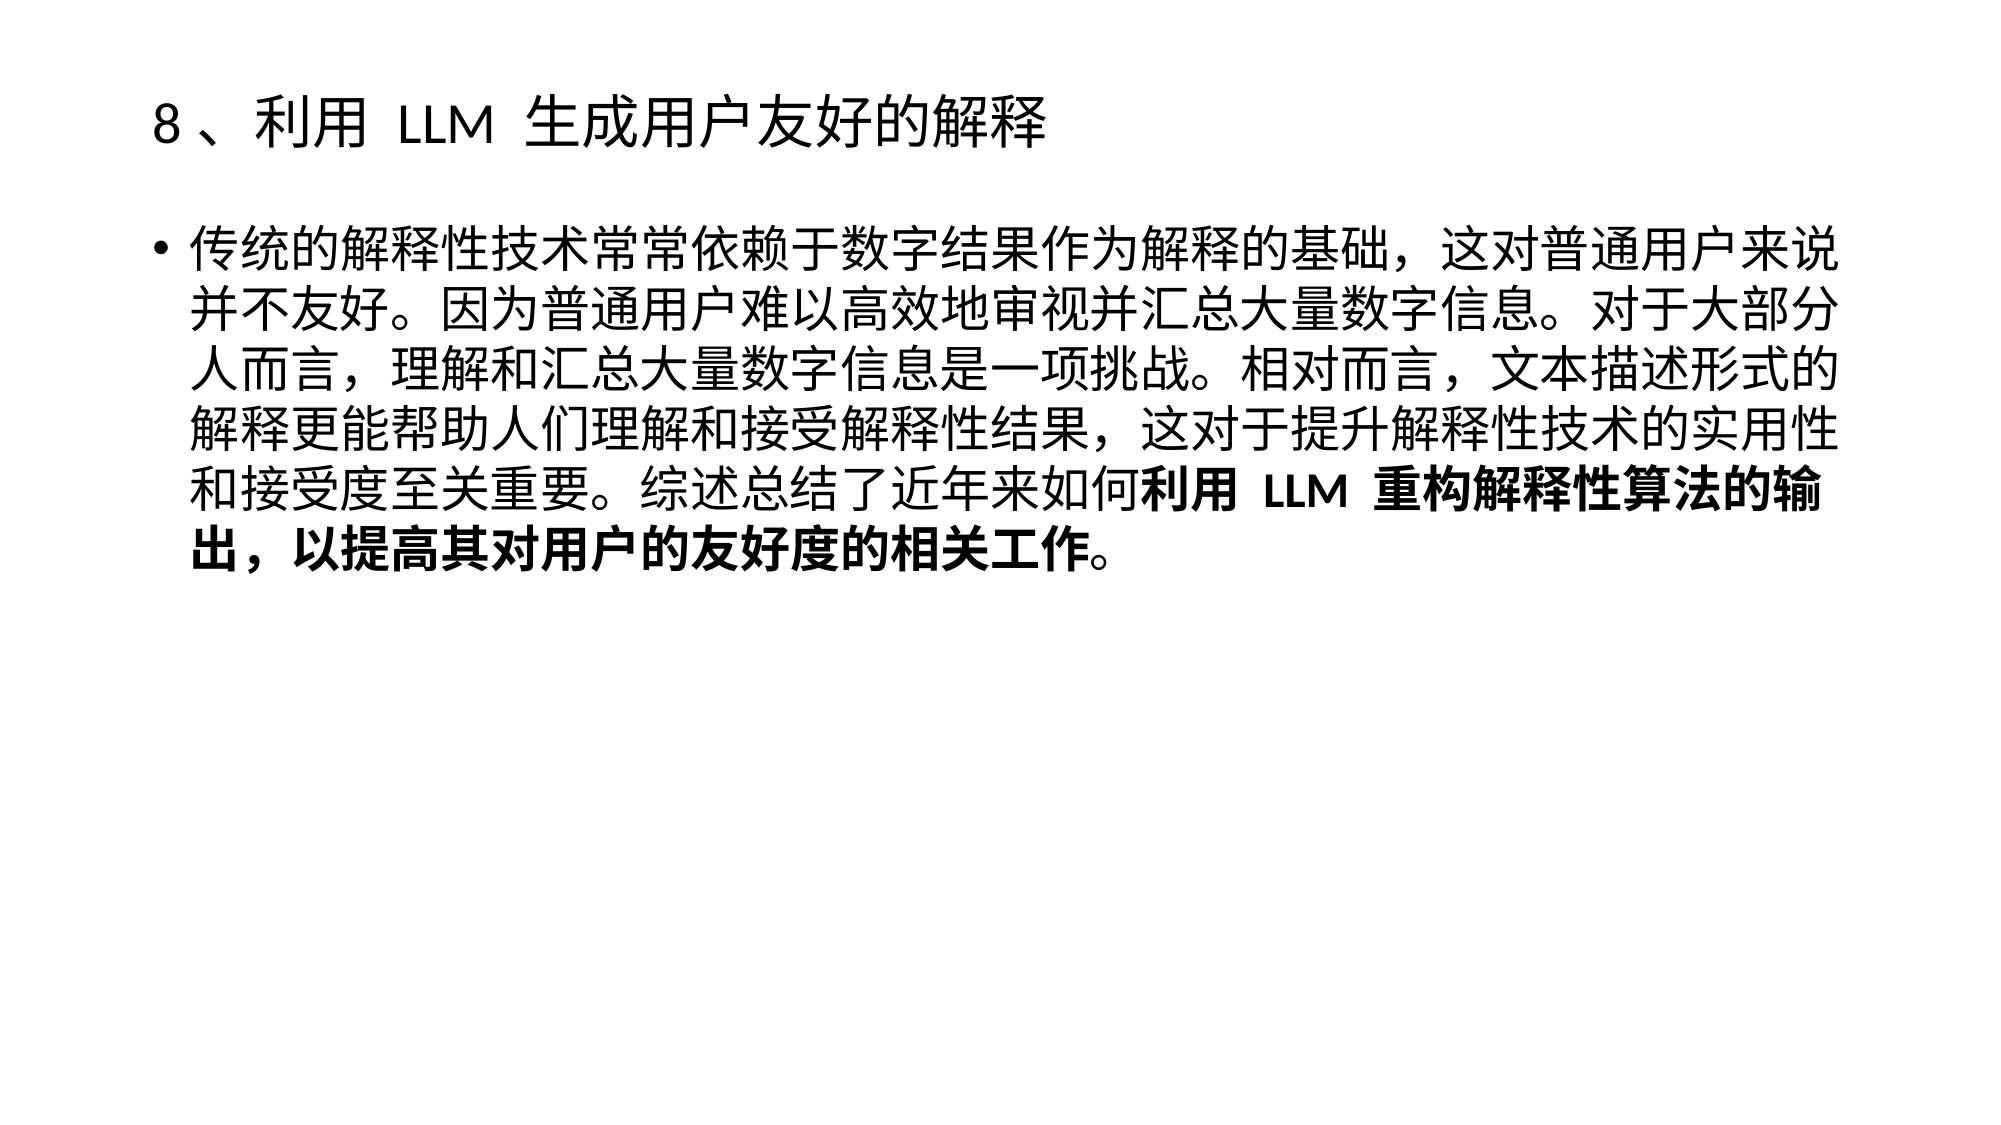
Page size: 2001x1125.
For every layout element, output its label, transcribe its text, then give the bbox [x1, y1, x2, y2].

title 8、利用 LLM 生成用户友好的解释 [137, 59, 1863, 191]
list 传统的解释性技术常常依赖于数字结果作为解释的基础，这对普通用户来说并不友好。因为普通用户难以高效地审视并汇总大量数字信息。对于大部分人而言，理解和汇总大量数字信息是一项挑战。相对而言，文本描述形式的解释更能帮助人们理解和接受解释性结果，这对于提升解释性技术的实用性和接受度至关重要。综述总结了近年来如何利用 LLM 重构解释性算法的输出，以提高其对用户的友好度的相关工作。 [137, 209, 1863, 1103]
